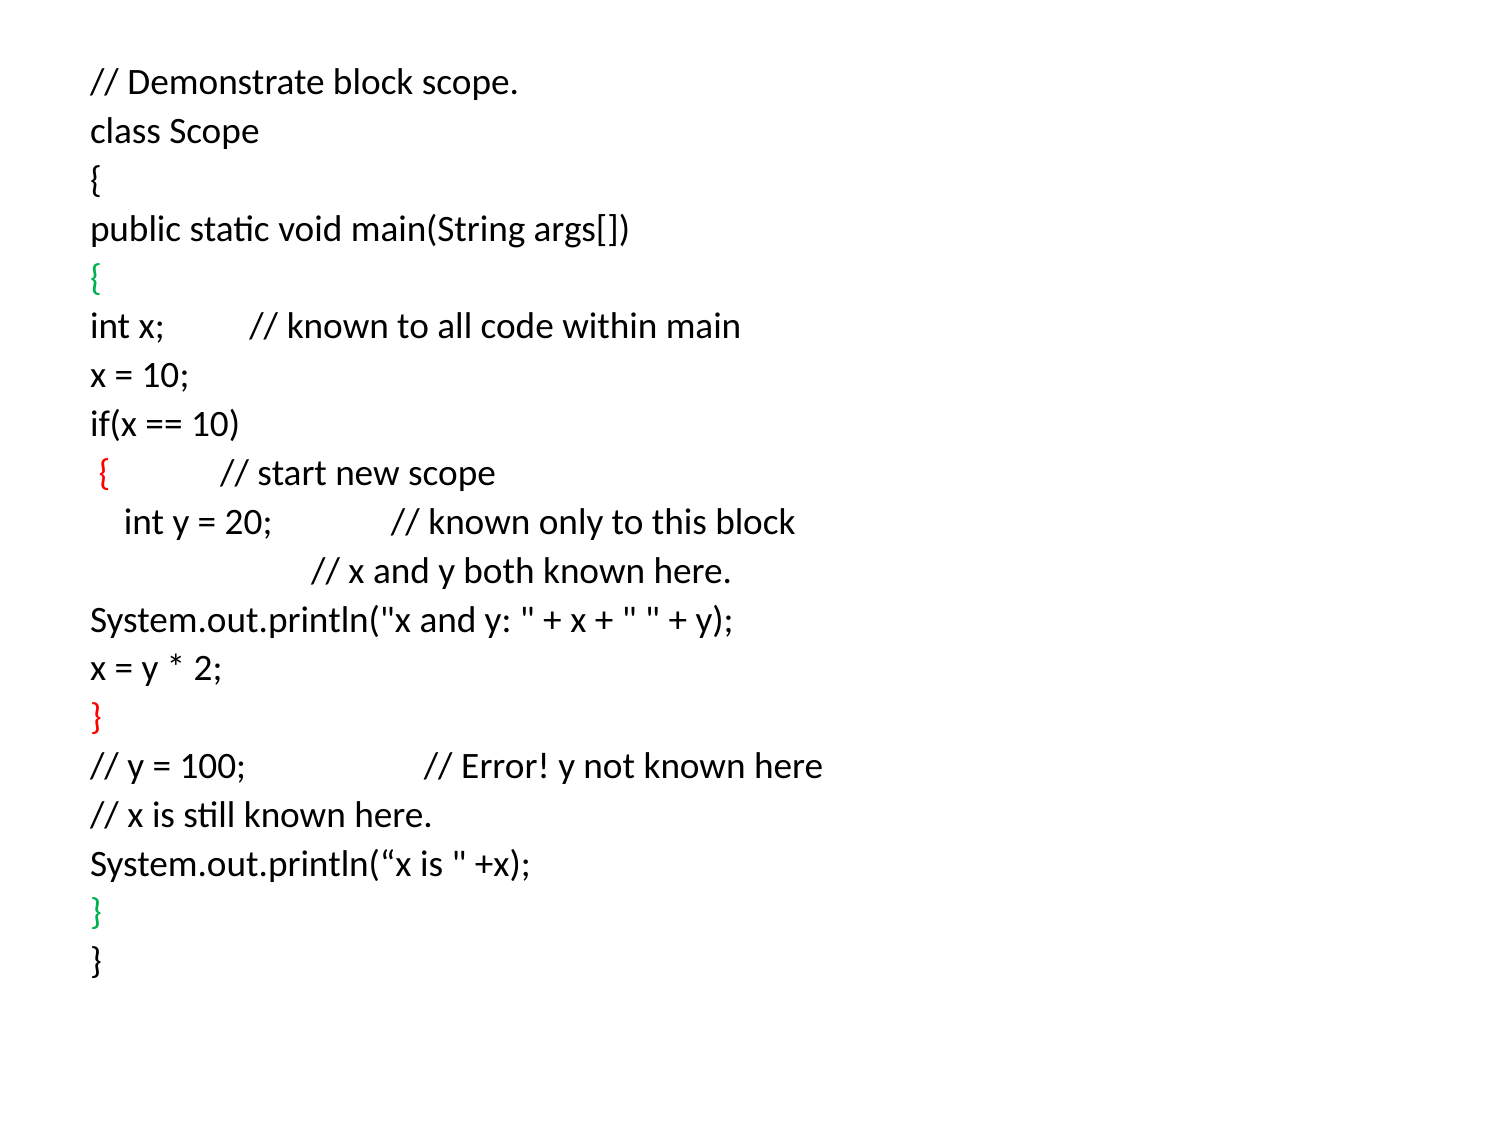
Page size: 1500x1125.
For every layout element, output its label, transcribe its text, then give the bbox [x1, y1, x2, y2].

list // Demonstrate block scope. class Scope { public static void main(String args[]) { int x; // known to all code within main x = 10; if(x == 10) { // start new scope int y = 20; // known only to this block // x and y both known here. System.out.println("x and y: " + x + " " + y); x = y * 2; } // y = 100; // Error! y not known here // x is still known here. System.out.println(“x is " +x); } } [75, 50, 1425, 1005]
